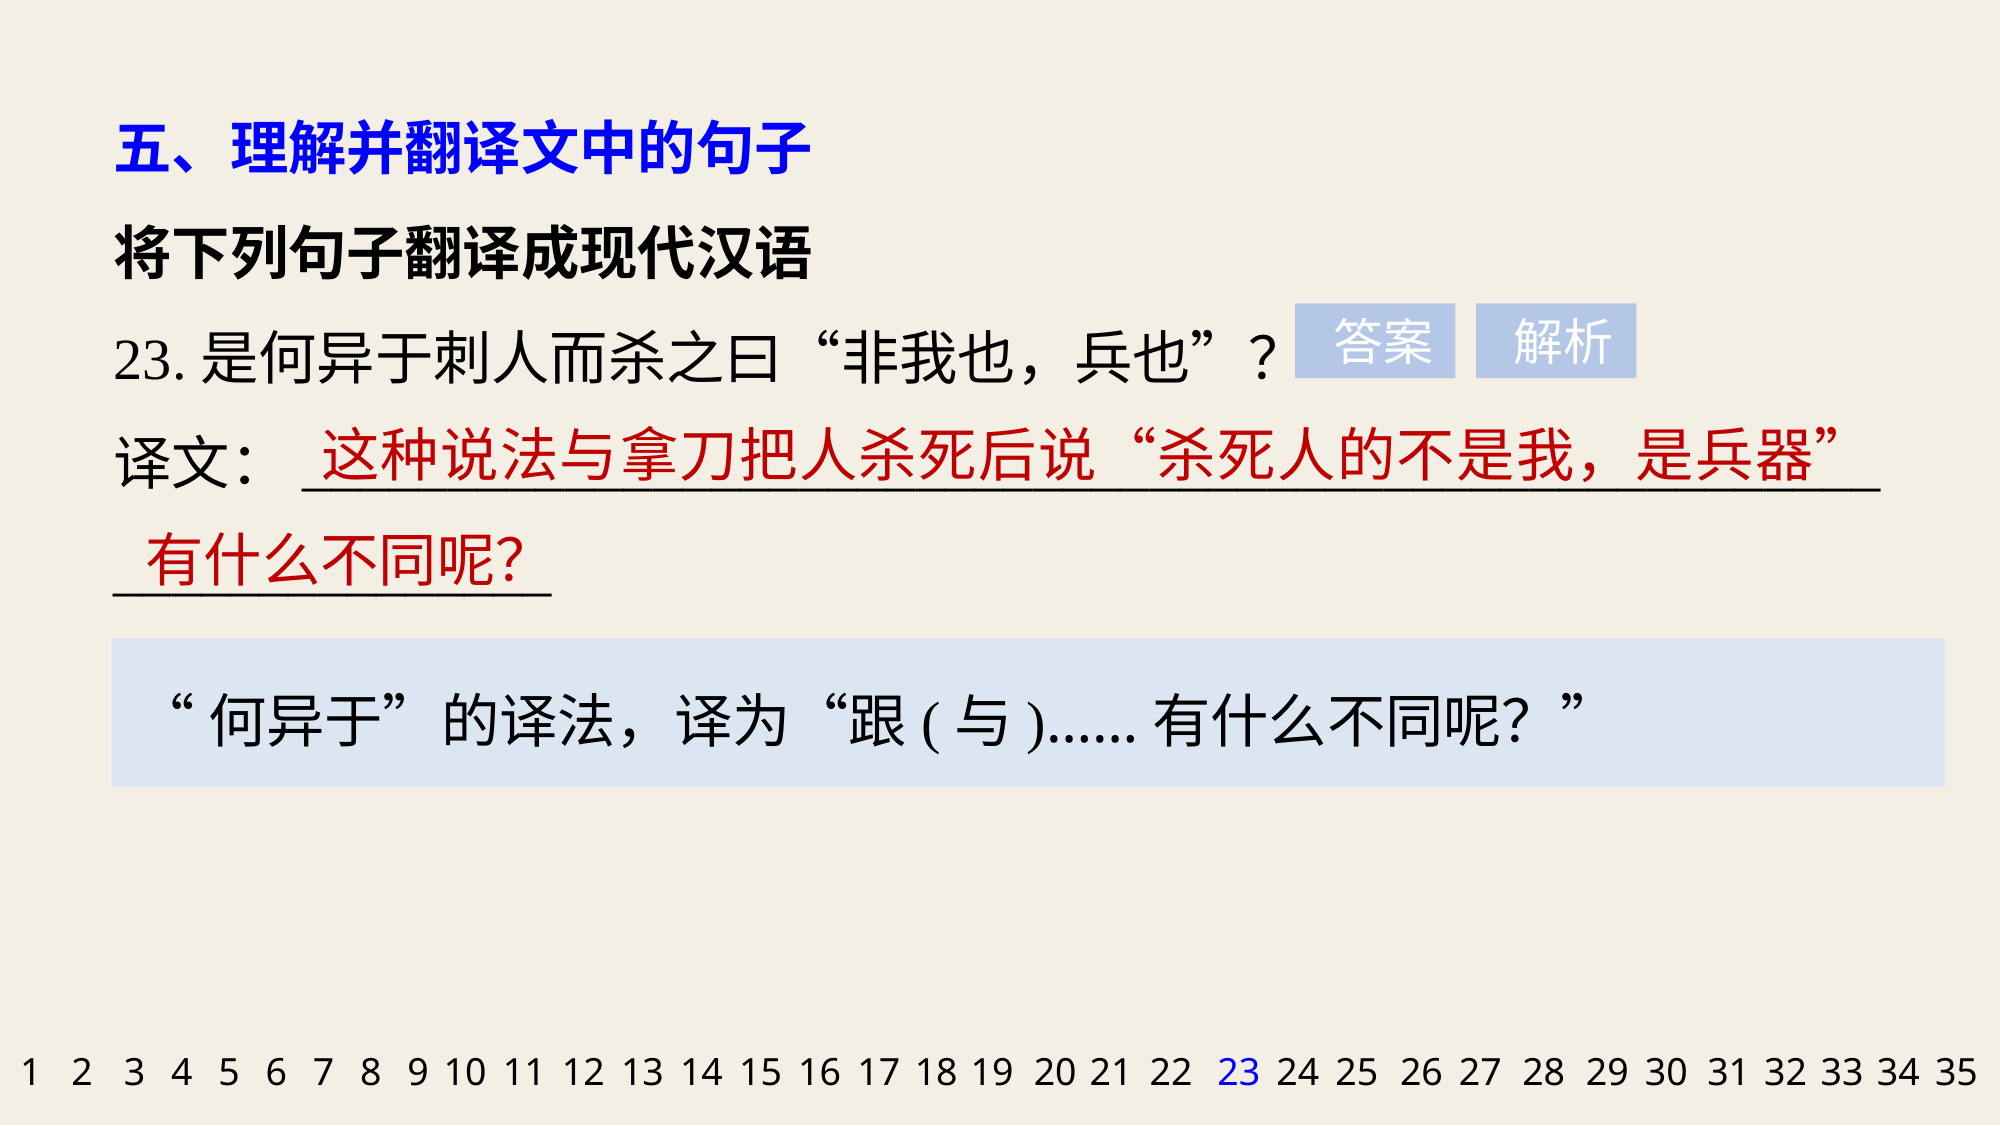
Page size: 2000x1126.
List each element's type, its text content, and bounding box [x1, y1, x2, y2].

text_box 2 [49, 1023, 102, 1118]
text_box 14 [669, 1023, 728, 1118]
text_box 13 [616, 1023, 669, 1118]
text_box 6 [262, 1023, 291, 1118]
text_box 8 [338, 1023, 385, 1118]
text_box 24 [1265, 1023, 1324, 1118]
text_box 解析 [1476, 303, 1637, 379]
text_box 9 [385, 1023, 432, 1118]
text_box 15 [728, 1023, 787, 1118]
text_box 17 [846, 1023, 912, 1118]
text_box 29 [1574, 1023, 1634, 1118]
text_box 4 [149, 1023, 196, 1118]
text_box 30 [1634, 1023, 1699, 1118]
text_box 18 [912, 1023, 959, 1118]
text_box 这种说法与拿刀把人杀死后说“杀死人的不是我，是兵器”有什么不同呢？ [125, 373, 1894, 604]
text_box 11 [491, 1023, 550, 1118]
text_box “何异于”的译法，译为“跟(与)……有什么不同呢？” [115, 638, 1920, 764]
text_box 答案 [1295, 303, 1456, 379]
text_box 19 [959, 1023, 1022, 1118]
text_box 20 [1022, 1023, 1088, 1118]
text_box 3 [102, 1023, 149, 1118]
text_box 27 [1447, 1023, 1511, 1118]
text_box 26 [1390, 1023, 1447, 1118]
text_box 1 [0, 1023, 49, 1118]
text_box 16 [787, 1023, 846, 1118]
text_box 25 [1324, 1023, 1390, 1118]
text_box 31 [1699, 1023, 1753, 1118]
text_box 5 [196, 1023, 262, 1118]
text_box [111, 638, 1945, 787]
text_box 12 [550, 1023, 616, 1118]
text_box 7 [291, 1023, 338, 1118]
text_box 21 [1088, 1023, 1138, 1118]
text_box 33 [1809, 1023, 1865, 1118]
text_box 28 [1511, 1023, 1574, 1118]
text_box 10 [432, 1023, 491, 1118]
text_box 23 [1206, 1023, 1265, 1118]
text_box 32 [1753, 1023, 1809, 1118]
text_box 22 [1138, 1023, 1204, 1118]
text_box 34 [1865, 1023, 1923, 1118]
text_box 五、理解并翻译文中的句子 将下列句子翻译成现代汉语 23.是何异于刺人而杀之曰“非我也，兵也”？ 译文：______________________________________________________ _______________ [93, 66, 1933, 612]
text_box 35 [1923, 1023, 1989, 1118]
